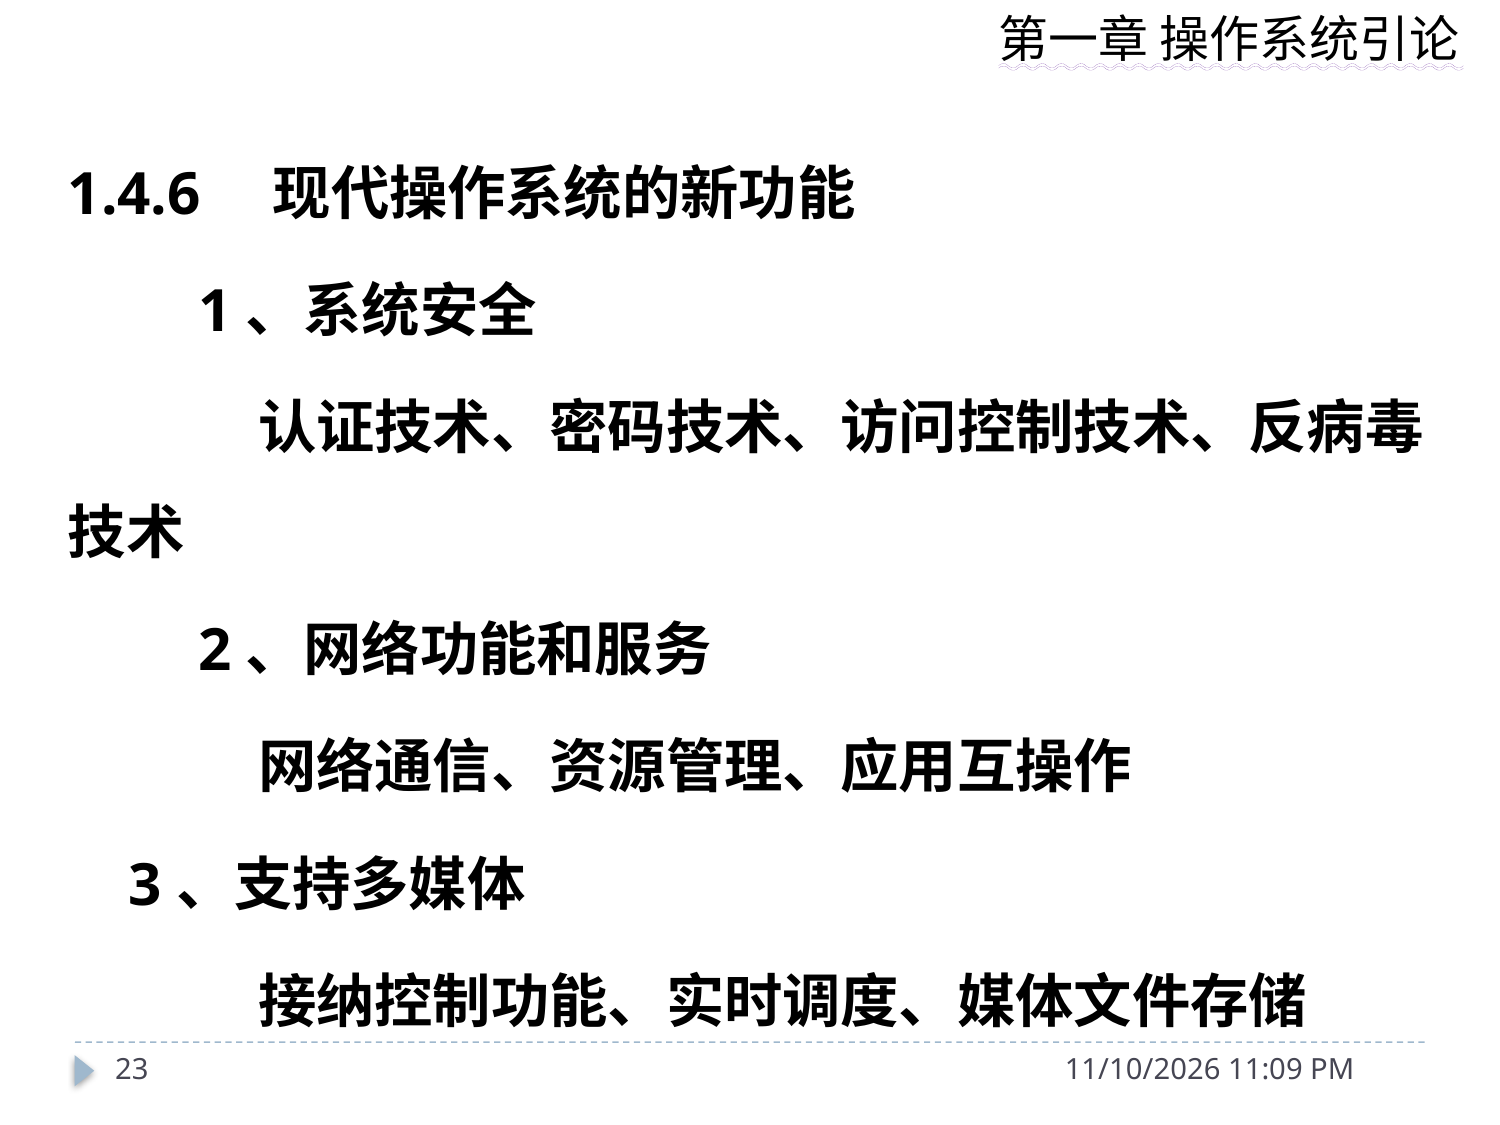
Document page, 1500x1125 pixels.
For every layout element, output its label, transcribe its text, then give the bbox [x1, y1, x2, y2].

list 1.4.6 现代操作系统的新功能 1、系统安全 认证技术、密码技术、访问控制技术、反病毒技术 2、网络功能和服务 网络通信、资源管理、应用互操作 3、支持多媒体 接纳控制功能、实时调度、媒体文件存储 [53, 113, 1483, 1071]
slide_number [1050, 1071, 1426, 1103]
slide_number 23 [100, 1071, 426, 1103]
